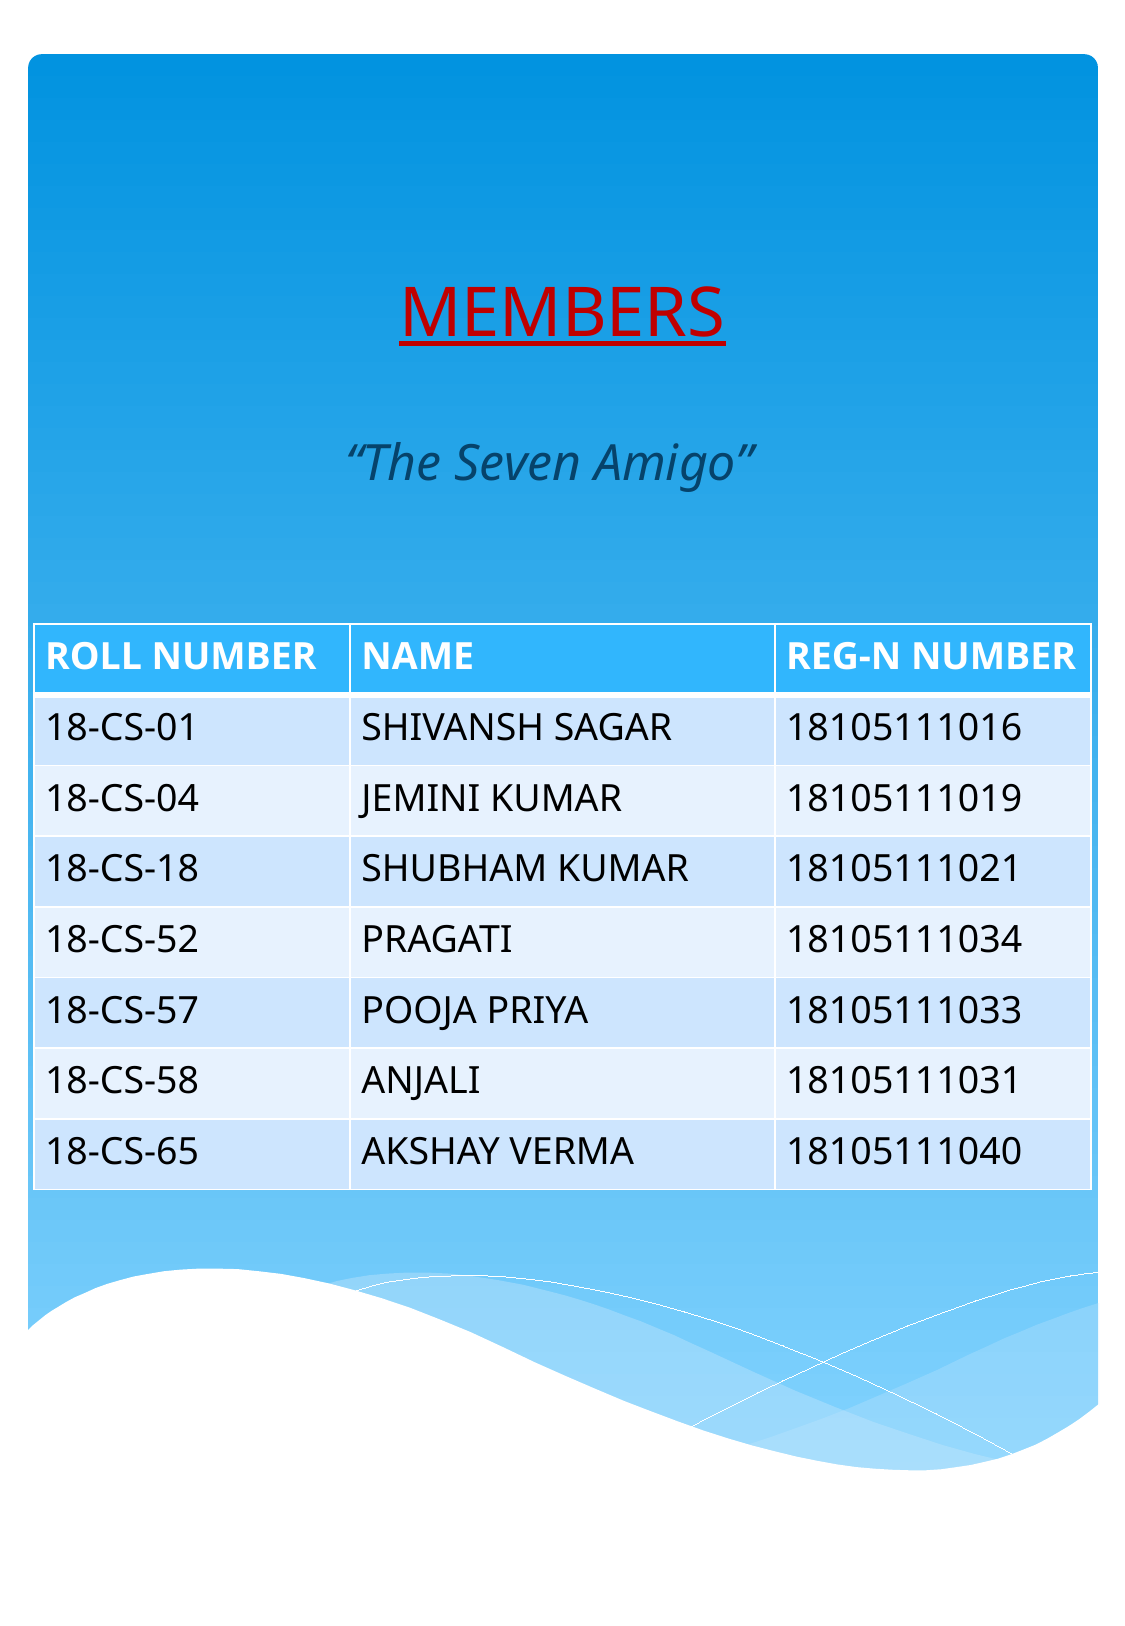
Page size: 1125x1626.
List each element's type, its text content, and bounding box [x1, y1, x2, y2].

table_cell 18-CS-58 [35, 1049, 349, 1118]
table_cell 18105111033 [776, 978, 1090, 1047]
table_cell PRAGATI [351, 908, 774, 977]
table_header ROLL NUMBER [35, 625, 349, 692]
table_cell JEMINI KUMAR [351, 766, 774, 835]
table_cell 18105111040 [776, 1120, 1090, 1189]
table_cell 18-CS-57 [35, 978, 349, 1047]
table_cell 18-CS-65 [35, 1120, 349, 1189]
subtitle “The Seven Amigo” [84, 422, 1015, 623]
table_cell 18-CS-52 [35, 908, 349, 977]
table_cell 18105111021 [776, 837, 1090, 906]
table_cell 18-CS-04 [35, 766, 349, 835]
table_cell ANJALI [351, 1049, 774, 1118]
table_cell POOJA PRIYA [351, 978, 774, 1047]
table_header REG-N NUMBER [776, 625, 1090, 692]
table_cell SHIVANSH SAGAR [351, 698, 774, 765]
table_cell AKSHAY VERMA [351, 1120, 774, 1189]
table_cell 18105111019 [776, 766, 1090, 835]
title MEMBERS [84, 251, 1041, 358]
table_header NAME [351, 625, 774, 692]
table_cell 18-CS-18 [35, 837, 349, 906]
table_cell 18105111034 [776, 908, 1090, 977]
table_cell 18-CS-01 [35, 698, 349, 765]
table_cell 18105111016 [776, 698, 1090, 765]
table_cell 18105111031 [776, 1049, 1090, 1118]
table_cell SHUBHAM KUMAR [351, 837, 774, 906]
